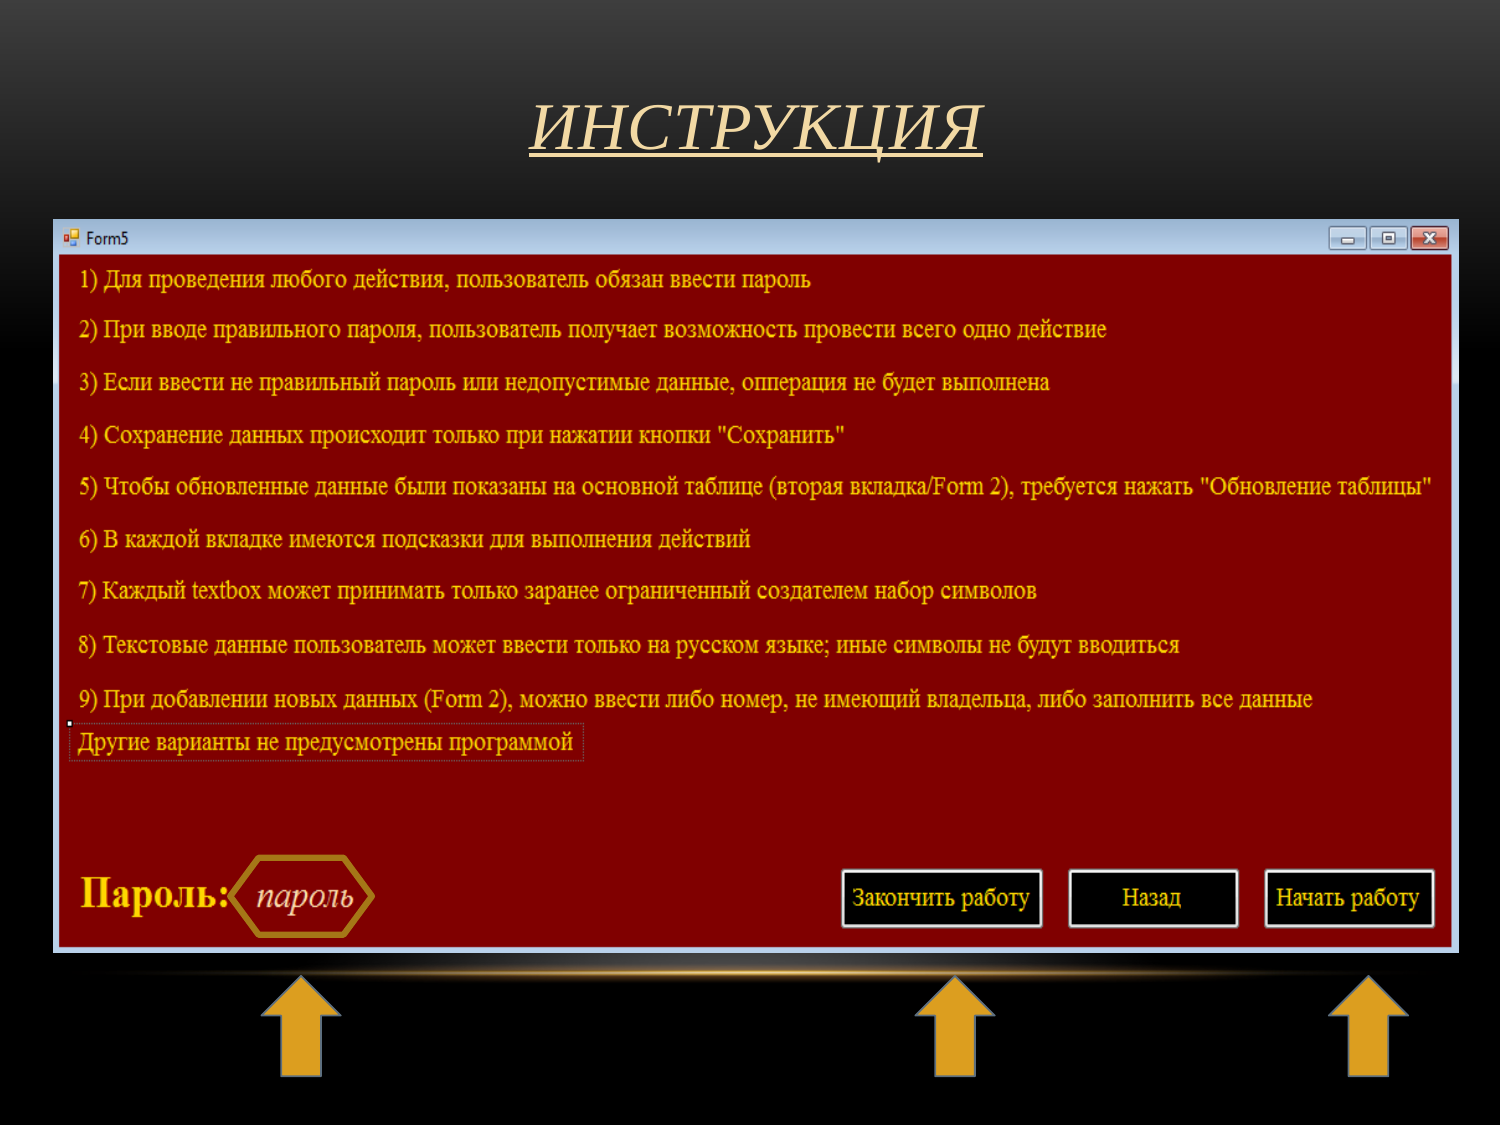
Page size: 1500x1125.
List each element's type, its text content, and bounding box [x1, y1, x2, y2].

text_box [260, 975, 342, 1078]
text_box [914, 975, 996, 1078]
text_box [1327, 975, 1410, 1078]
picture [0, 0, 1500, 1125]
title Инструкция [105, 42, 1406, 171]
